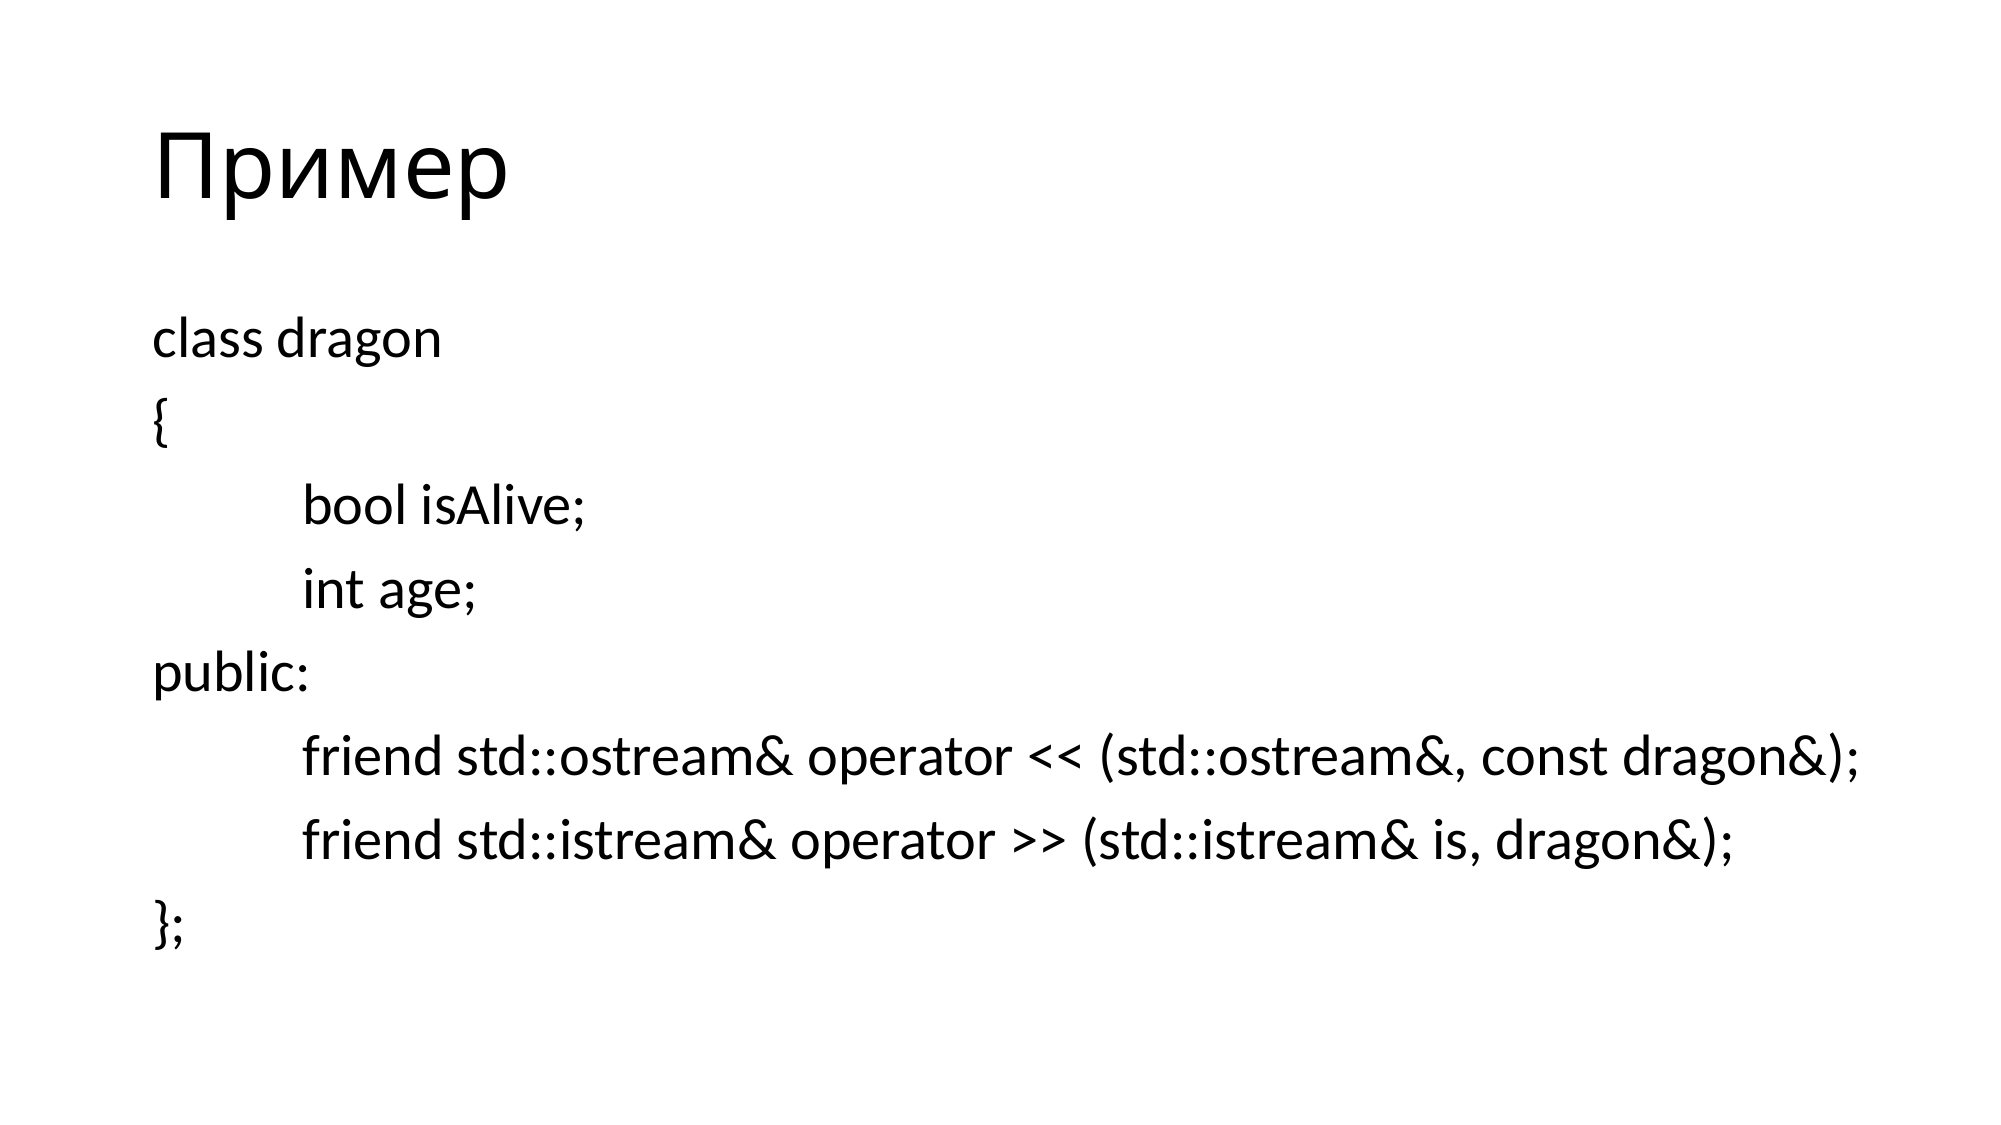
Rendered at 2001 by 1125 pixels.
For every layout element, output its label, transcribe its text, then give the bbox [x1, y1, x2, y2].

list class dragon { bool isAlive; int age; public: friend std::ostream& operator << (std::ostream&, const dragon&); friend std::istream& operator >> (std::istream& is, dragon&); }; [137, 299, 1927, 1014]
title Пример [137, 59, 1863, 278]
